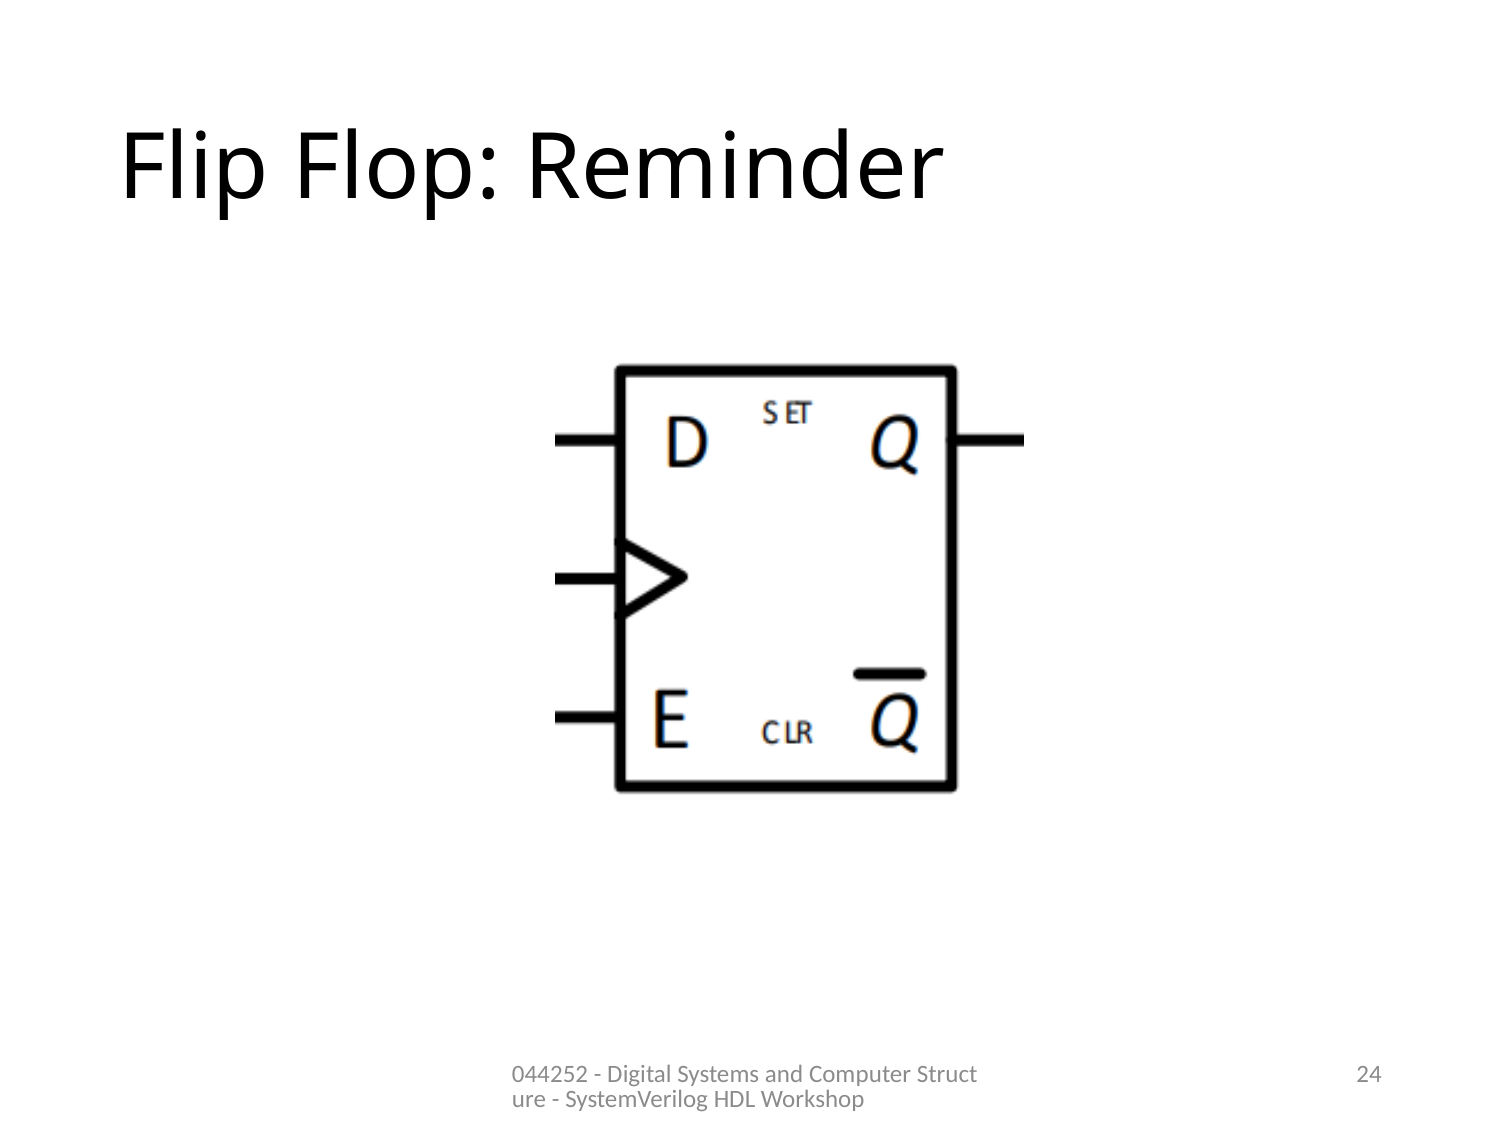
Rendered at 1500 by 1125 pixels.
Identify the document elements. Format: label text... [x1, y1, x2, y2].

picture [554, 309, 1024, 853]
title Flip Flop: Reminder [103, 59, 1397, 278]
slide_number 24 [1059, 1042, 1397, 1103]
footer 044252 - Digital Systems and Computer Structure - SystemVerilog HDL Workshop [496, 1042, 1004, 1103]
